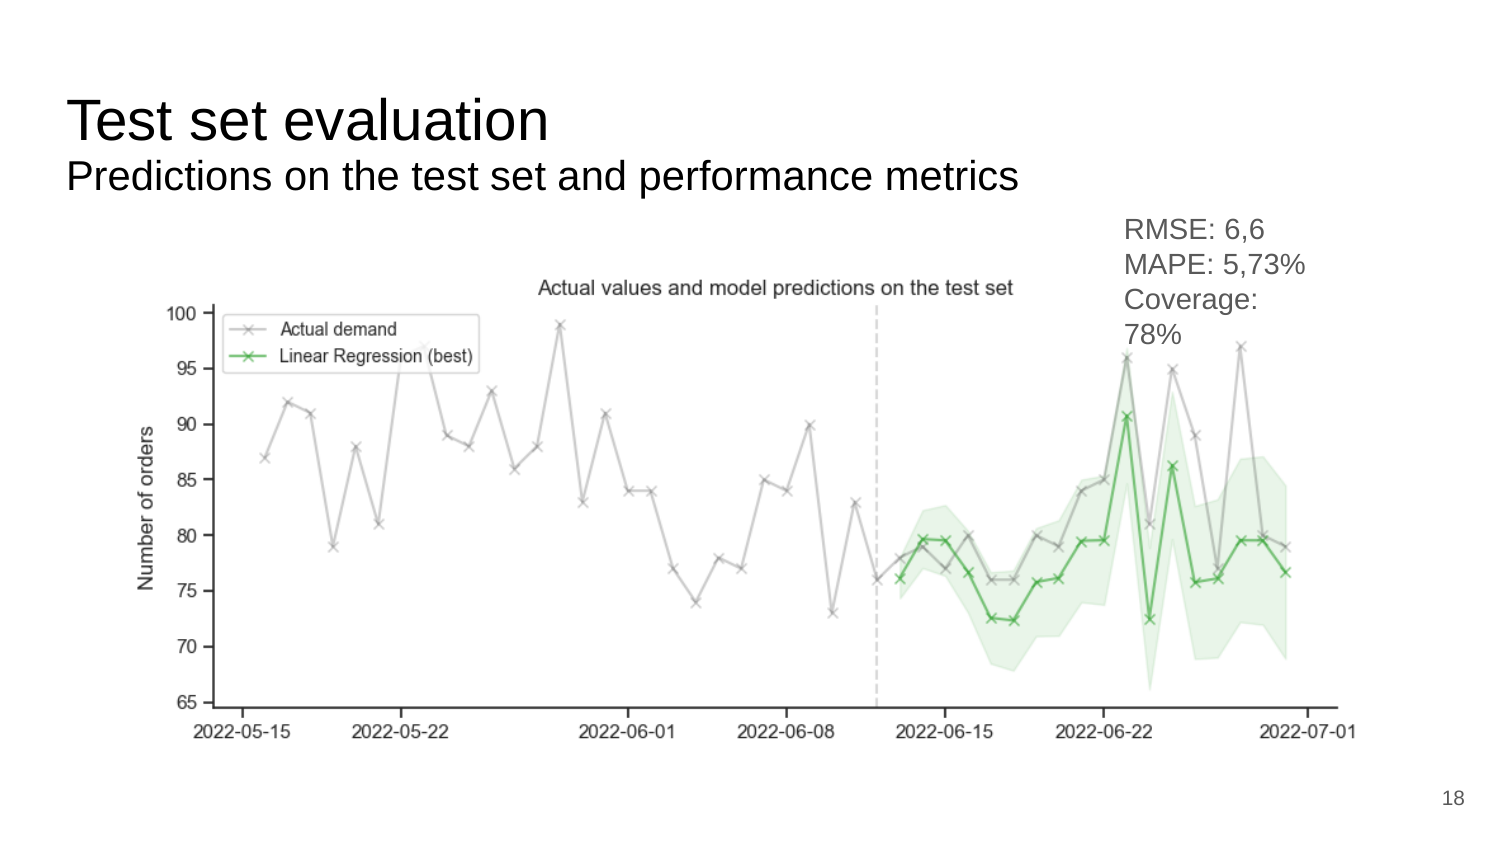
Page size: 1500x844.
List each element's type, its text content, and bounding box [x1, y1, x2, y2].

slide_number ‹#› [1389, 764, 1480, 830]
text_box RMSE: 6,6 MAPE: 5,73% Coverage: 78% [1108, 195, 1340, 256]
title Test set evaluation Predictions on the test set and performance metrics [51, 72, 1449, 252]
picture [116, 257, 1384, 765]
